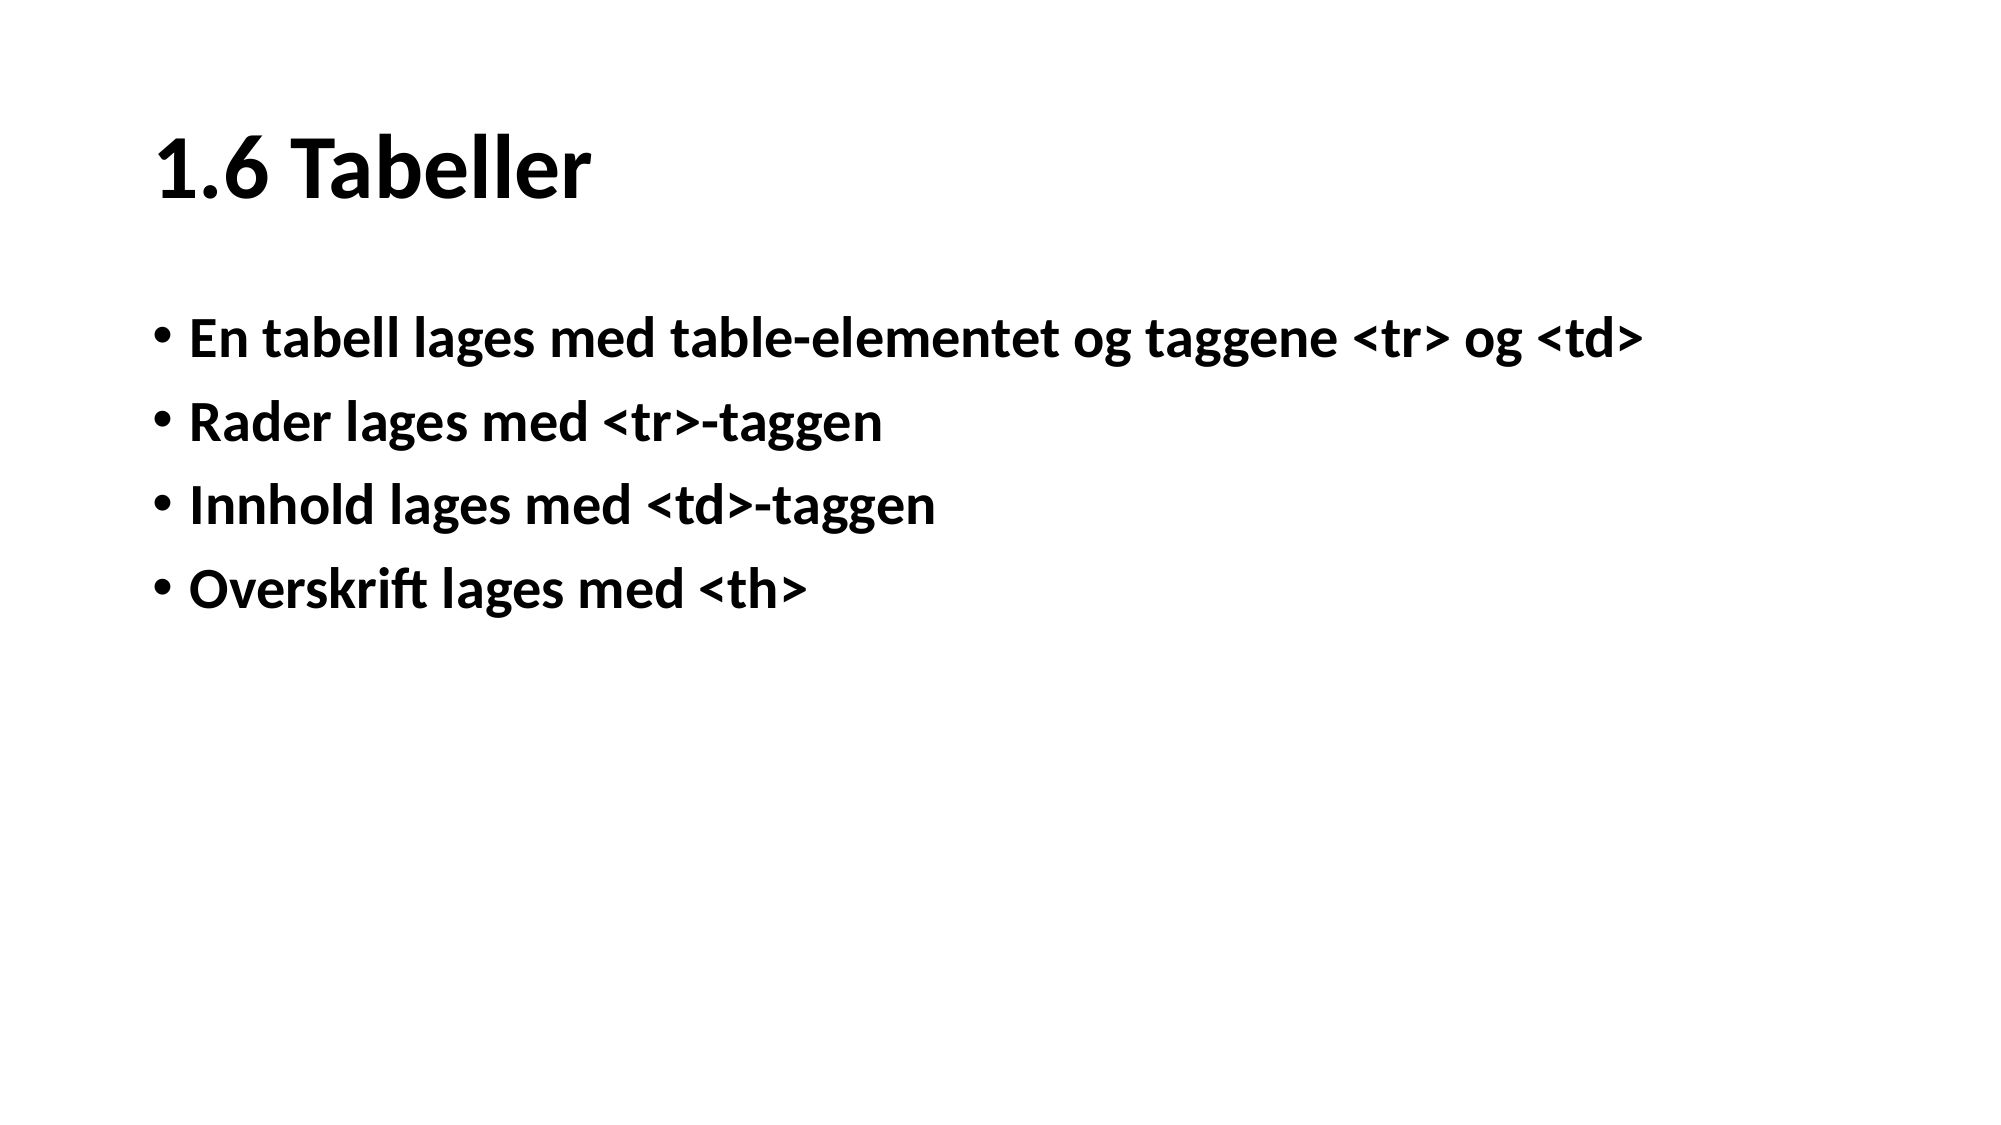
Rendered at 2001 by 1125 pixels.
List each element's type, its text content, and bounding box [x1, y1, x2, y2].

list En tabell lages med table-elementet og taggene <tr> og <td> Rader lages med <tr>-taggen Innhold lages med <td>-taggen Overskrift lages med <th> [137, 299, 1863, 1014]
title 1.6 Tabeller [137, 59, 1863, 278]
